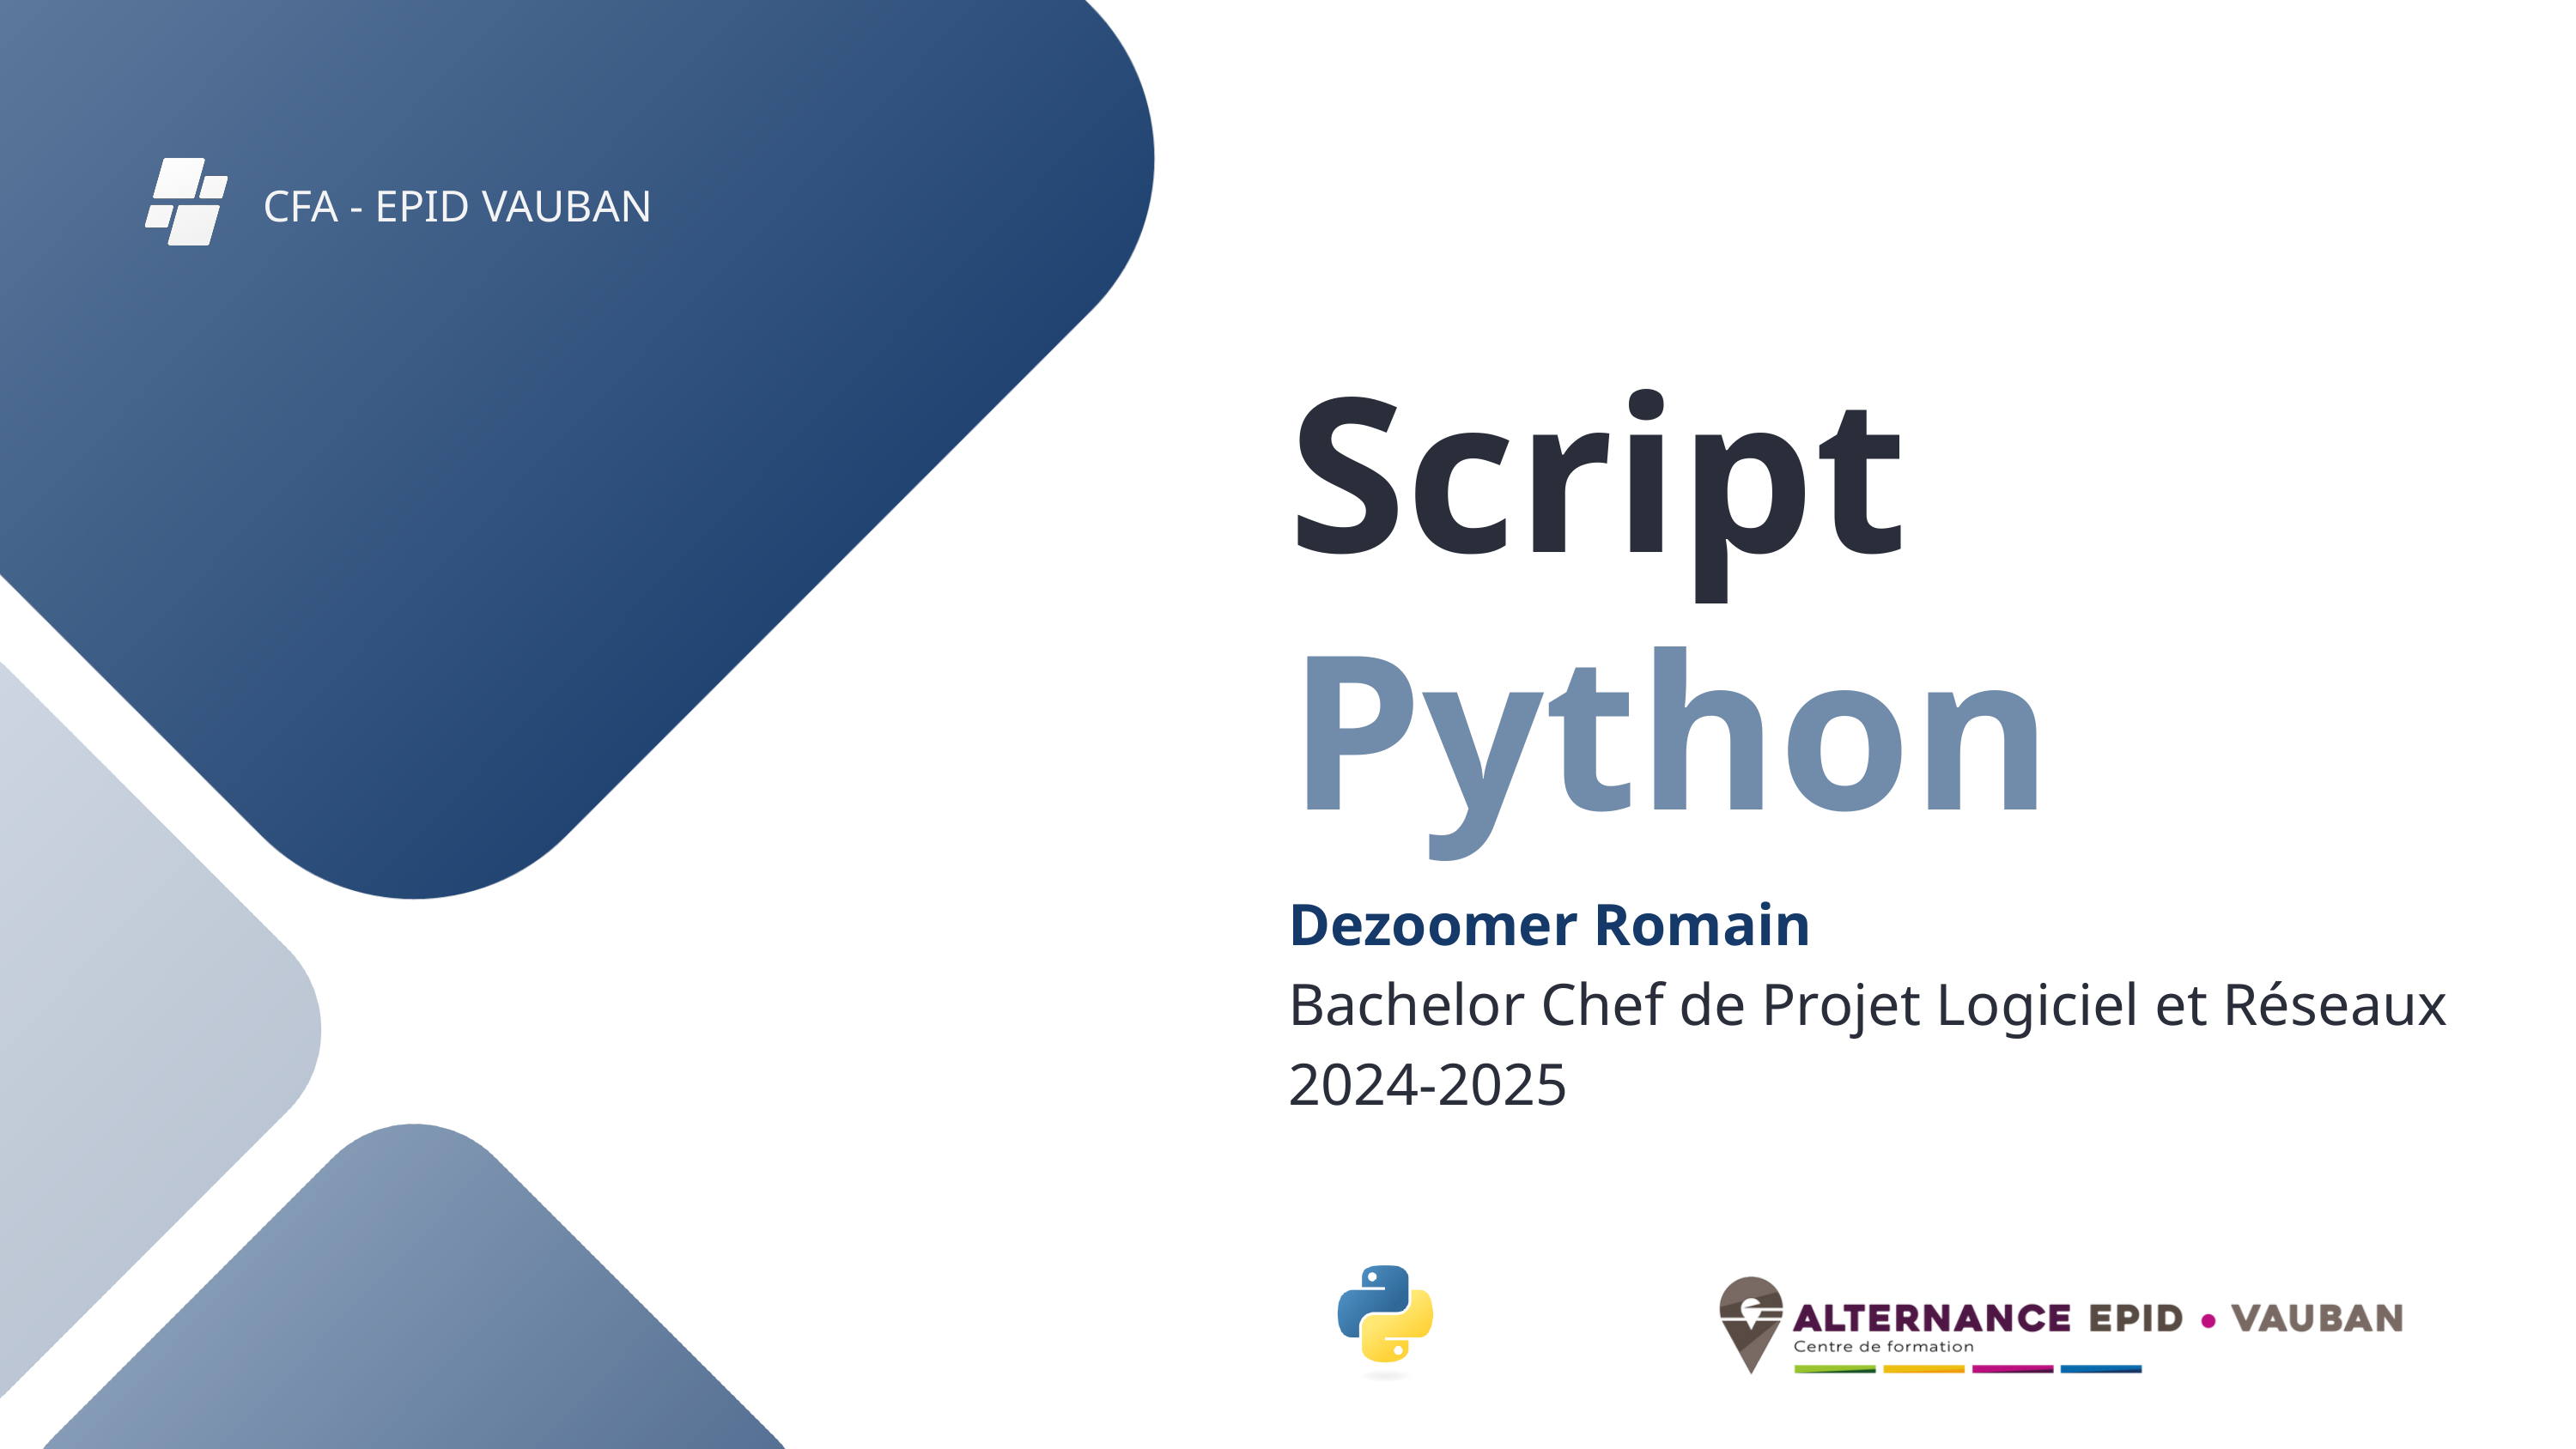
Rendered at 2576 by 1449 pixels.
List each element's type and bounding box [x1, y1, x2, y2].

text_box [8, 1113, 820, 1449]
text_box [1287, 336, 2497, 1112]
text_box [144, 158, 808, 246]
text_box [1704, 1256, 2420, 1404]
text_box [1288, 1226, 1482, 1421]
text_box [0, 0, 1176, 920]
text_box [0, 623, 332, 1436]
